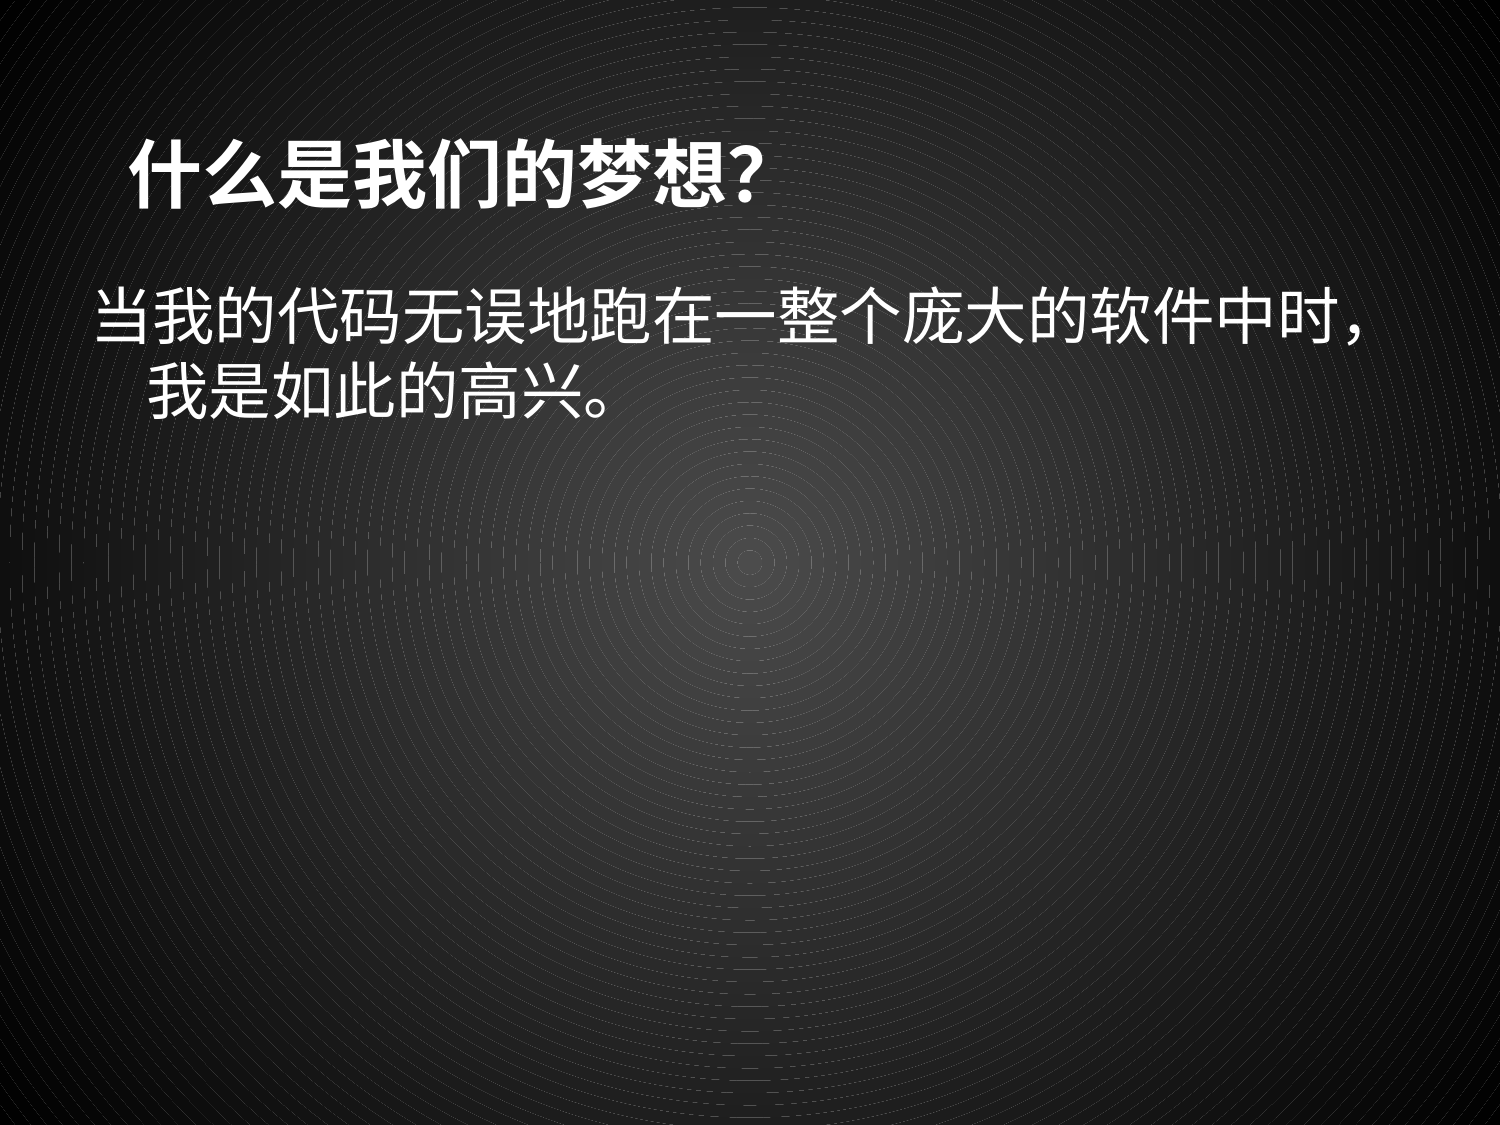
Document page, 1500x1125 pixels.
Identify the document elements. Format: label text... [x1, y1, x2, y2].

title 什么是我们的梦想？ [75, 45, 1425, 233]
list 当我的代码无误地跑在一整个庞大的软件中时，我是如此的高兴。 [75, 262, 1425, 1078]
